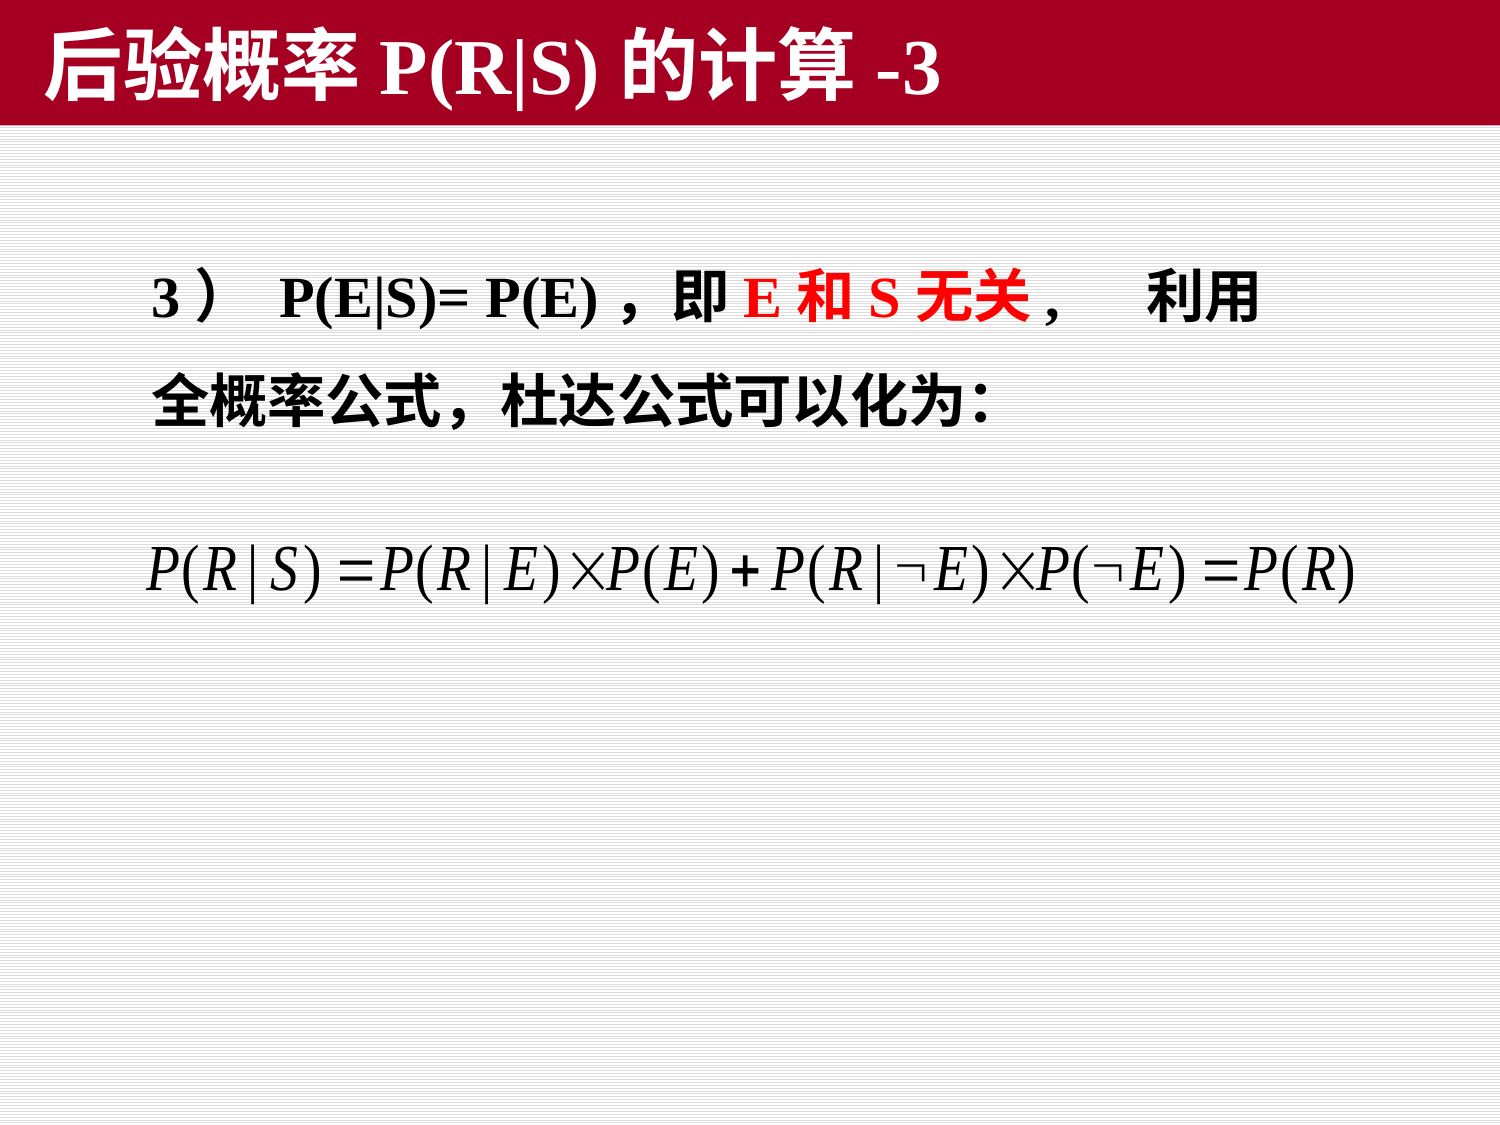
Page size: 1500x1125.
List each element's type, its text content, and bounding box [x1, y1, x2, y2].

title 后验概率P(R|S)的计算-3 [0, 0, 1500, 126]
list 3） P(E|S)= P(E)，即E和S无关, 利用全概率公式，杜达公式可以化为： [135, 217, 1329, 476]
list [135, 529, 1365, 618]
